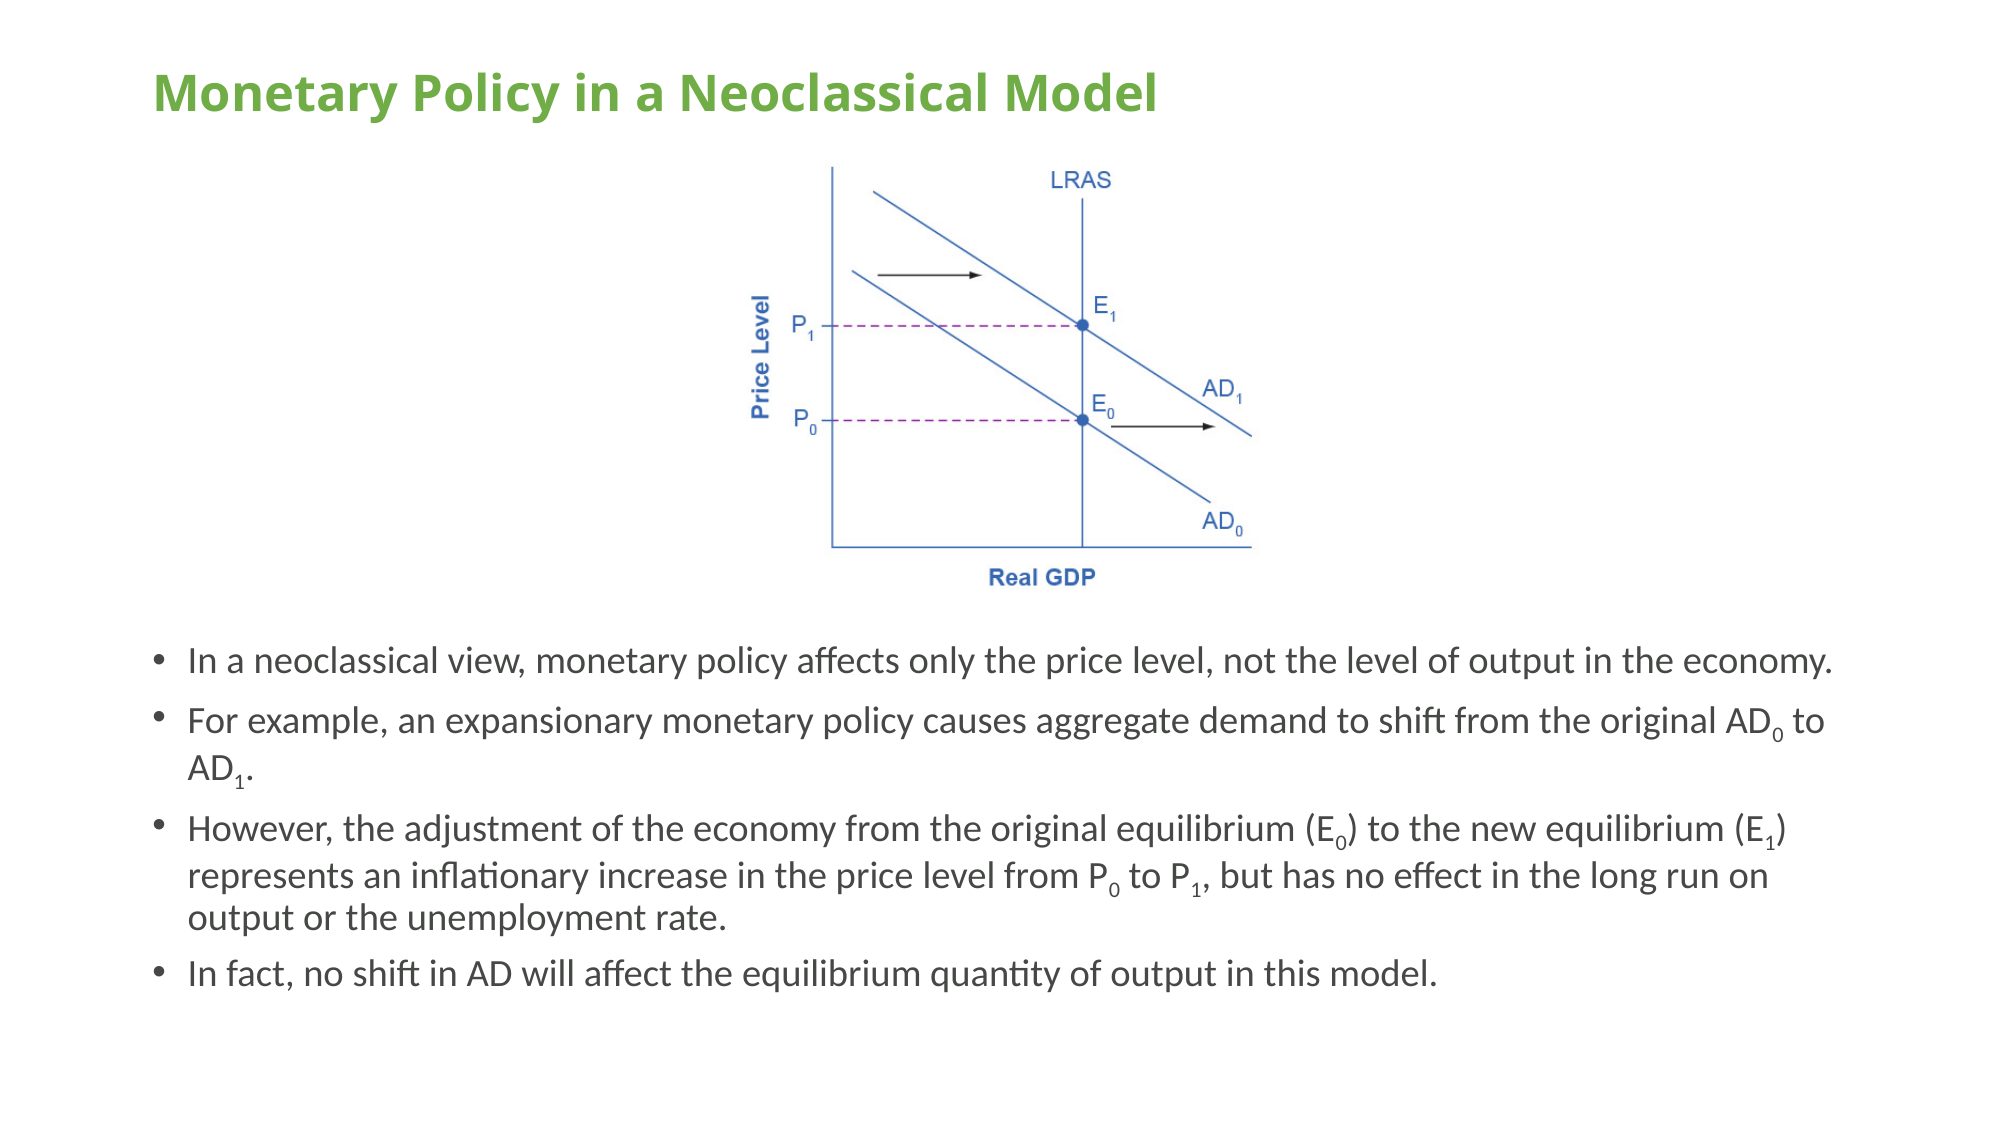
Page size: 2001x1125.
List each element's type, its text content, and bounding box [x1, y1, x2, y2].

title Monetary Policy in a Neoclassical Model [137, 59, 1863, 130]
picture [653, 154, 1347, 609]
list In a neoclassical view, monetary policy affects only the price level, not the level of output in the economy. For example, an expansionary monetary policy causes aggregate demand to shift from the original AD0 to AD1. However, the adjustment of the economy from the original equilibrium (E0) to the new equilibrium (E1) represents an inflationary increase in the price level from P0 to P1, but has no effect in the long run on output or the unemployment rate. In fact, no shift in AD will affect the equilibrium quantity of output in this model. [137, 632, 1863, 1011]
